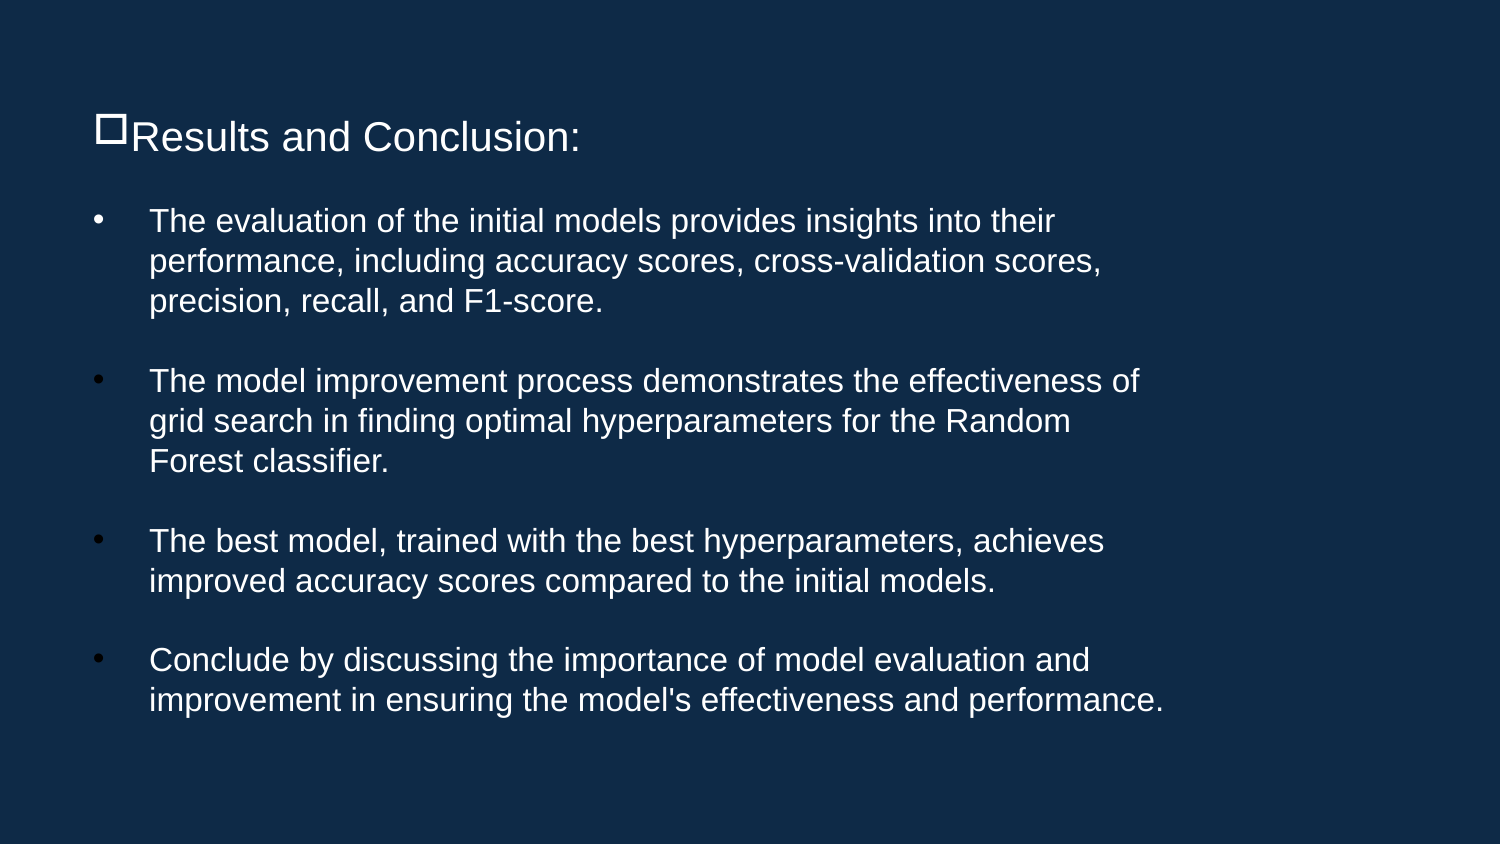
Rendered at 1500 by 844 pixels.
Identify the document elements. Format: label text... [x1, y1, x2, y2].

text_box Results and Conclusion: The evaluation of the initial models provides insights into their performance, including accuracy scores, cross-validation scores, precision, recall, and F1-score. The model improvement process demonstrates the effectiveness of grid search in finding optimal hyperparameters for the Random Forest classifier. The best model, trained with the best hyperparameters, achieves improved accuracy scores compared to the initial models. Conclude by discussing the importance of model evaluation and improvement in ensuring the model's effectiveness and performance. [78, 102, 1185, 729]
